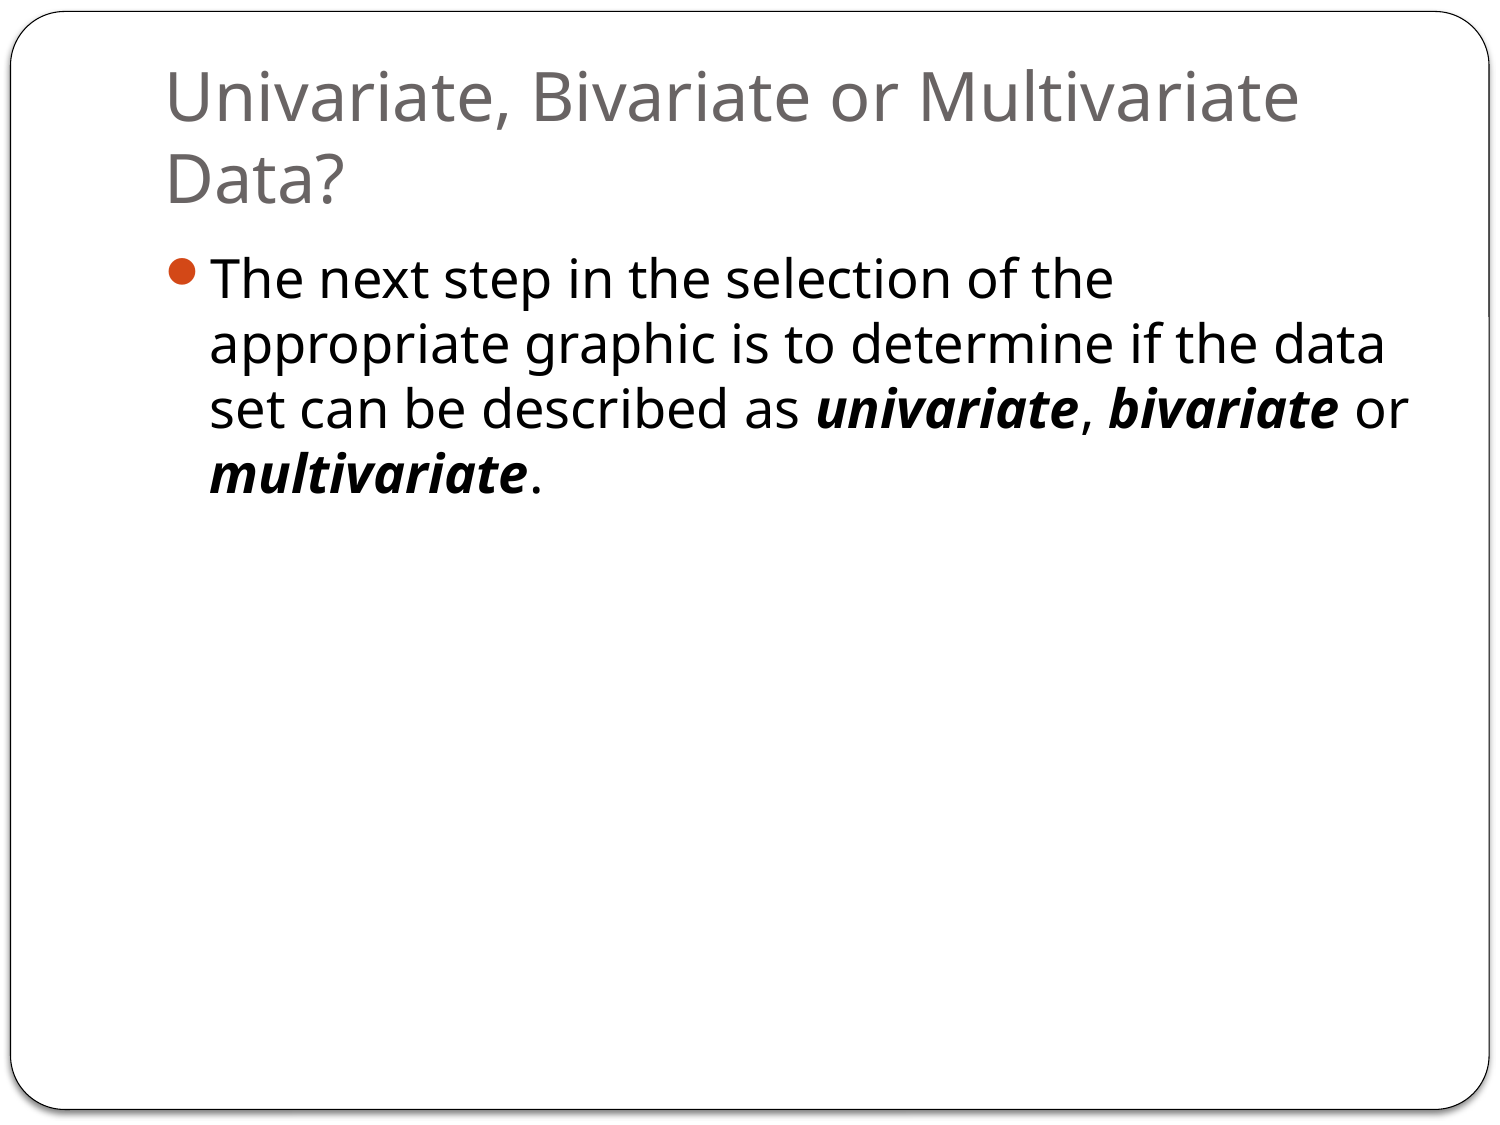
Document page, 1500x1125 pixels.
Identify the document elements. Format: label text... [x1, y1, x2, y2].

title Univariate, Bivariate or Multivariate Data? [150, 45, 1425, 233]
list The next step in the selection of the appropriate graphic is to determine if the data set can be described as univariate, bivariate or multivariate. [150, 237, 1425, 988]
